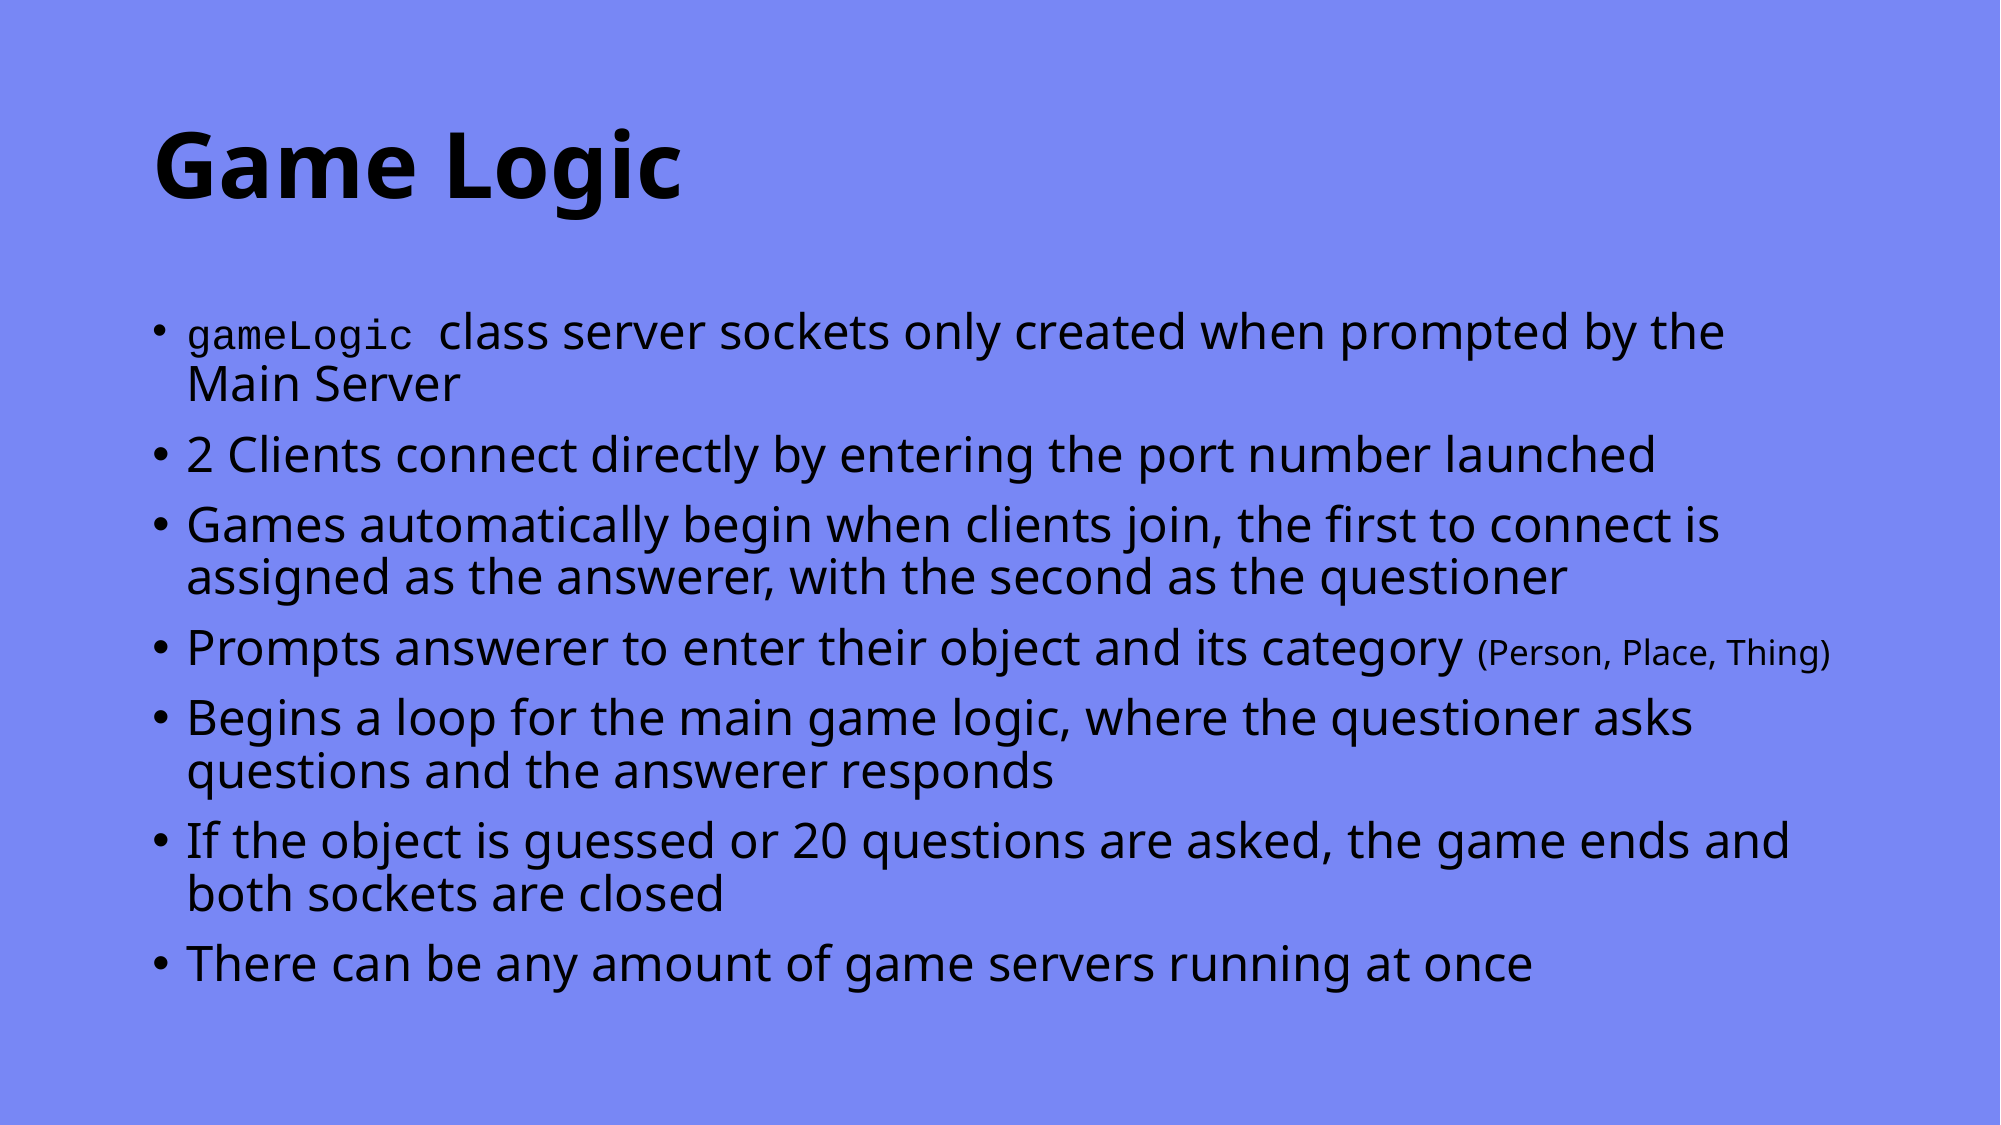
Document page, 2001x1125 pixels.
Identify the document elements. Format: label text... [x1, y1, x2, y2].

list gameLogic class server sockets only created when prompted by the Main Server 2 Clients connect directly by entering the port number launched Games automatically begin when clients join, the first to connect is assigned as the answerer, with the second as the questioner Prompts answerer to enter their object and its category (Person, Place, Thing) Begins a loop for the main game logic, where the questioner asks questions and the answerer responds If the object is guessed or 20 questions are asked, the game ends and both sockets are closed There can be any amount of game servers running at once [137, 299, 1863, 1014]
title Game Logic [137, 59, 1863, 278]
